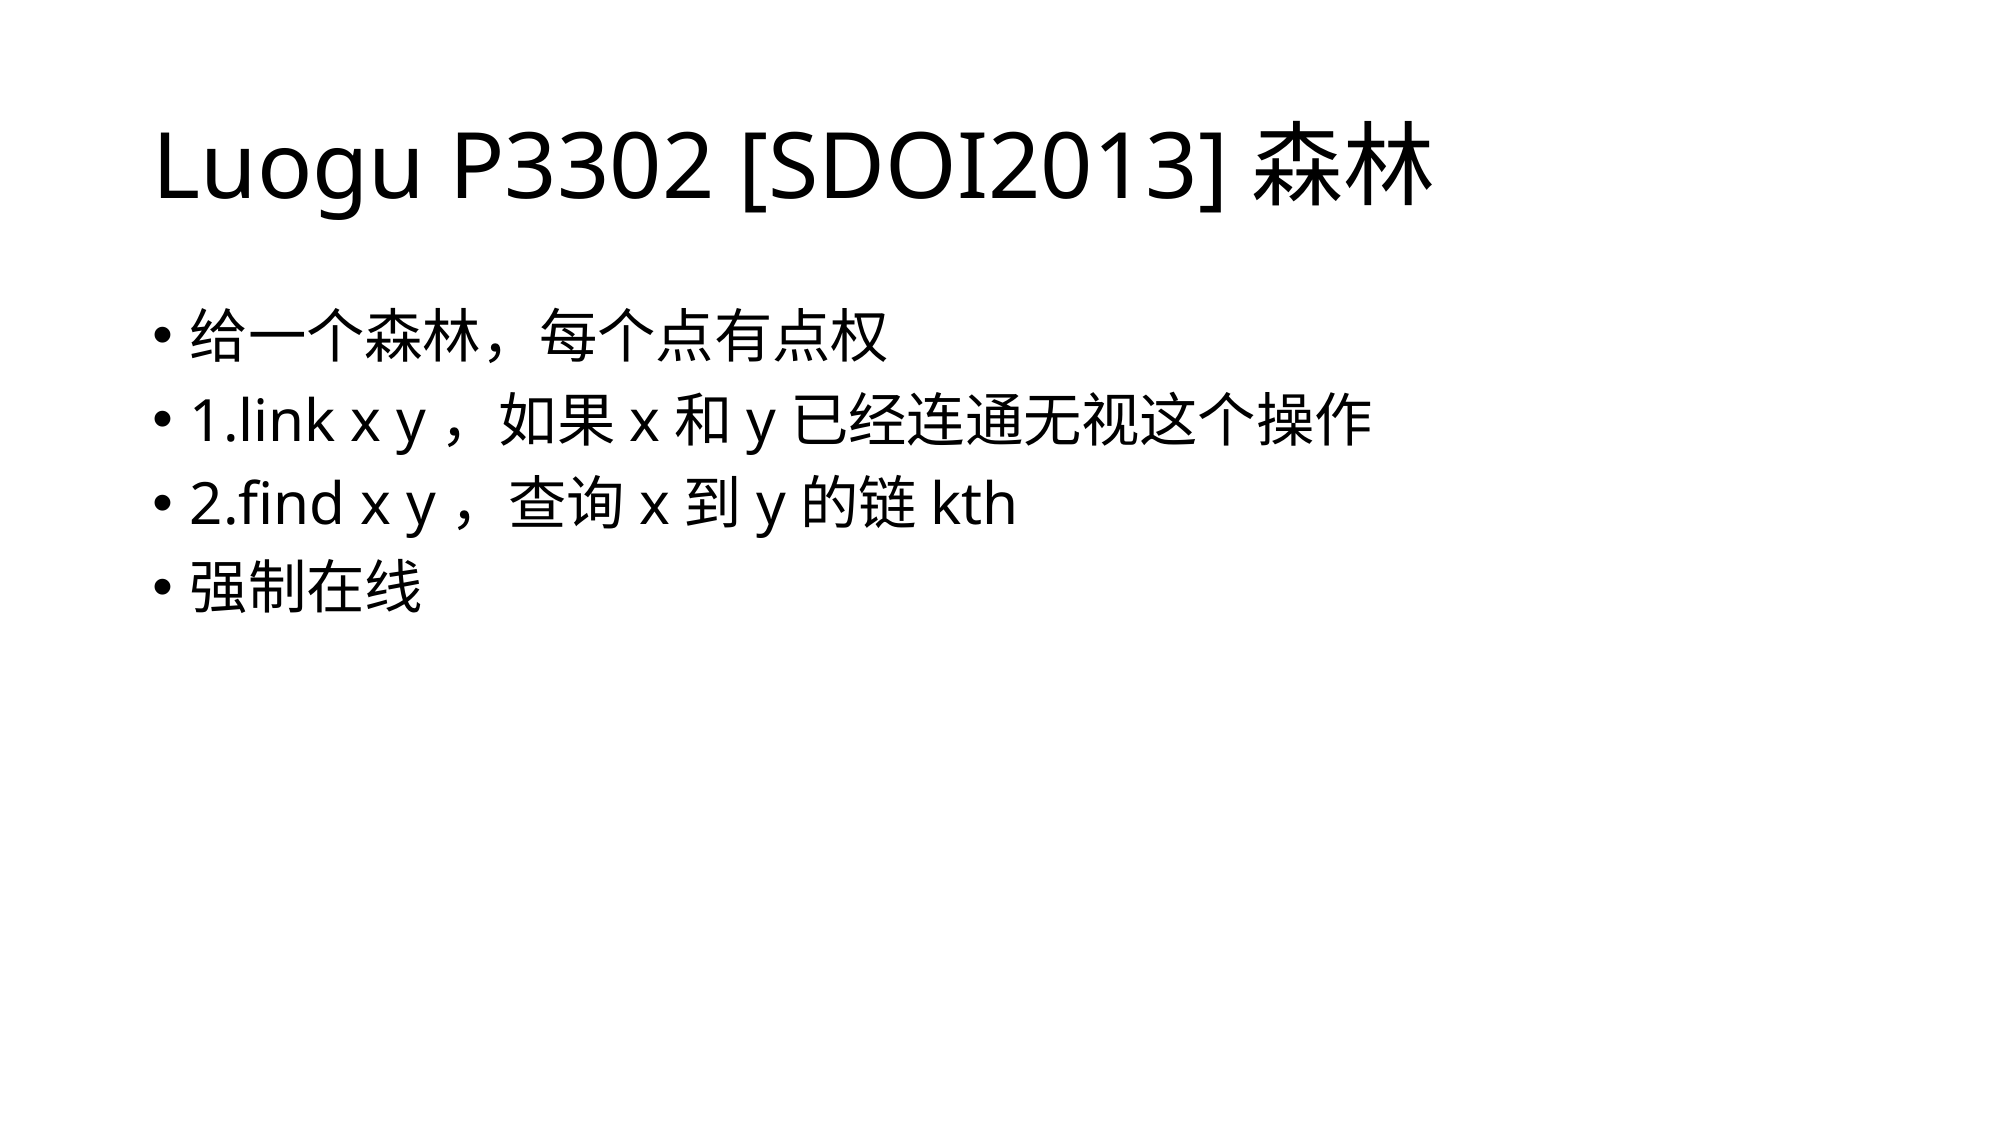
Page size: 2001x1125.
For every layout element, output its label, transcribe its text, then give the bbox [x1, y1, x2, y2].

list 给一个森林，每个点有点权 1.link x y，如果x和y已经连通无视这个操作 2.find x y，查询x到y的链kth 强制在线 [137, 299, 1863, 1014]
title Luogu P3302 [SDOI2013]森林 [137, 59, 1863, 278]
